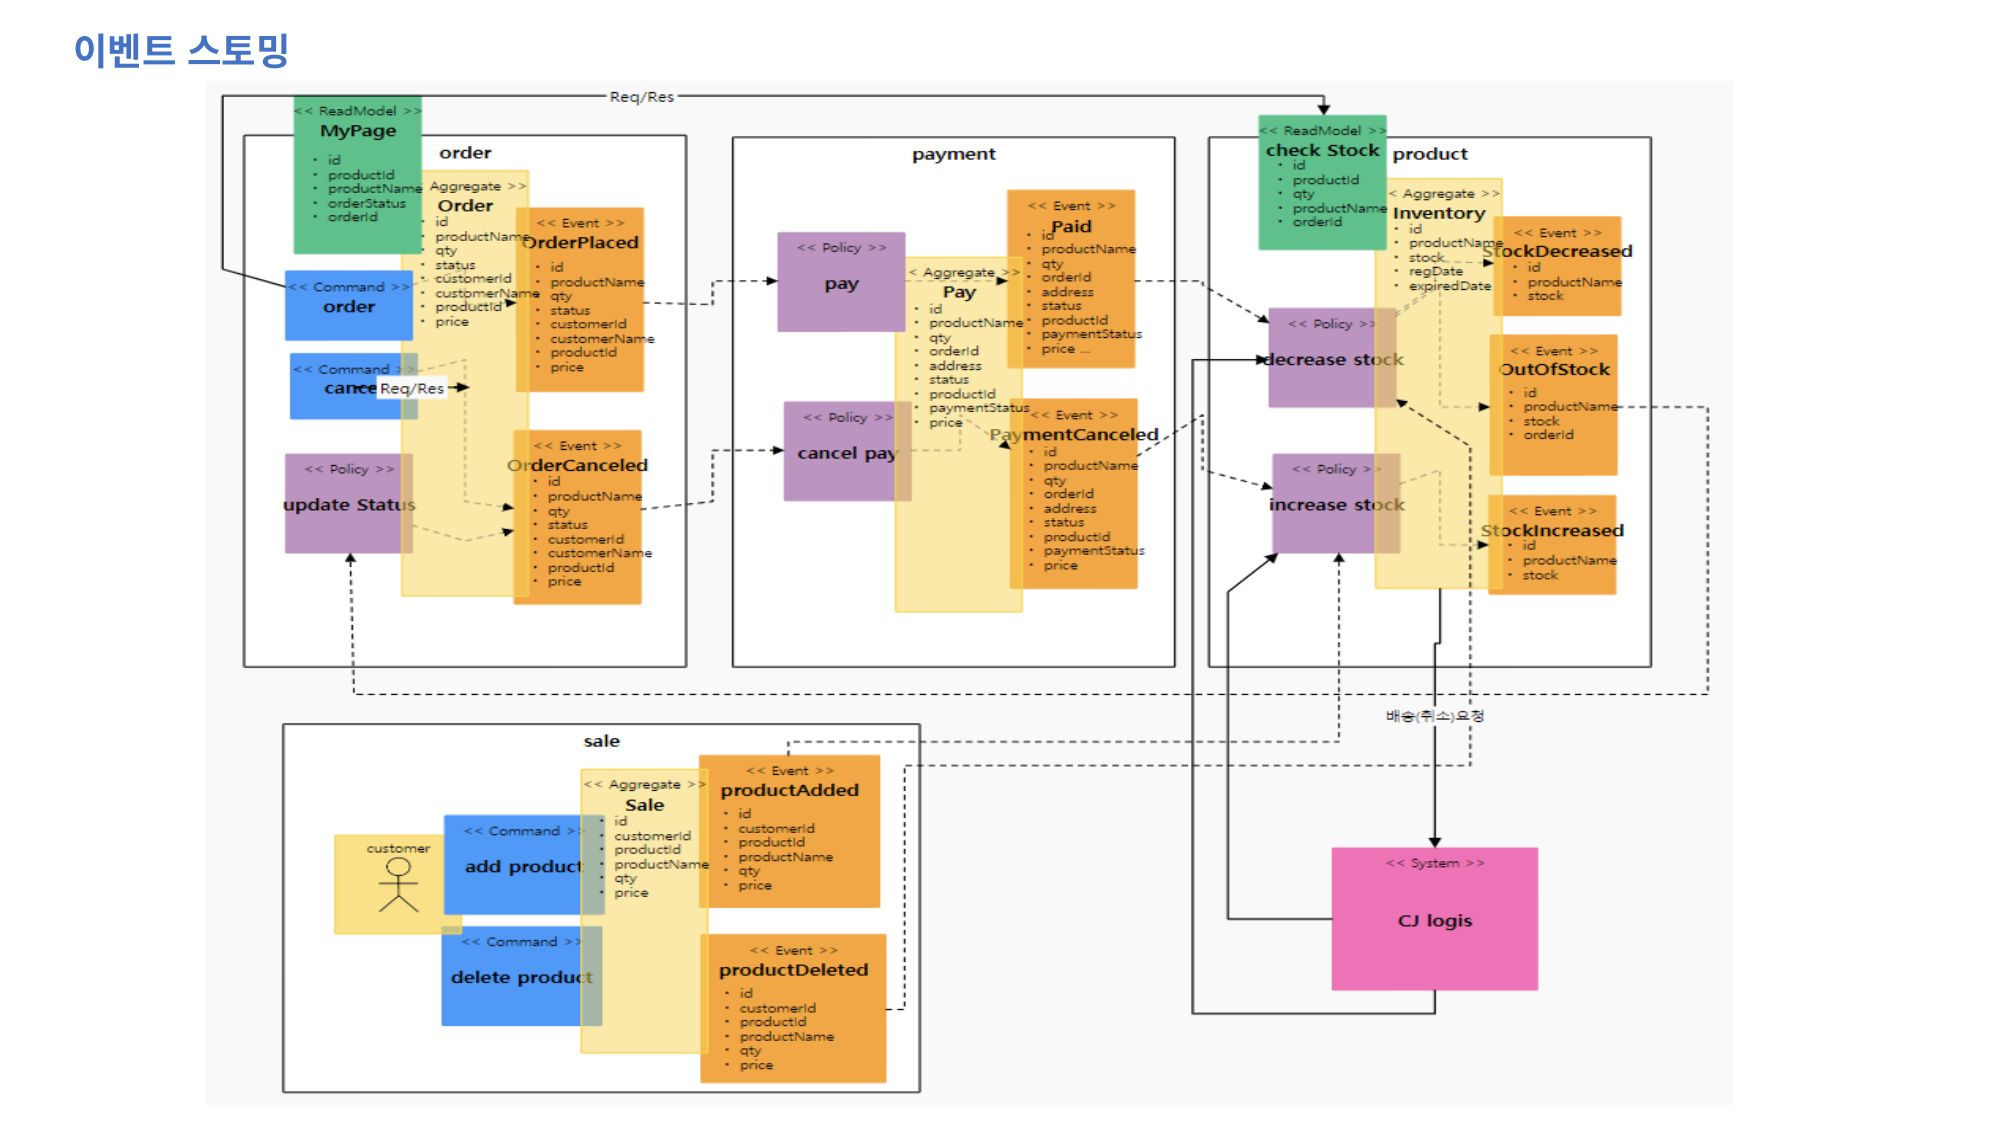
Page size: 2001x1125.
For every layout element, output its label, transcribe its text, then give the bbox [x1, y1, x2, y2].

picture [205, 81, 1733, 1105]
text_box 이벤트 스토밍 [58, 20, 306, 80]
